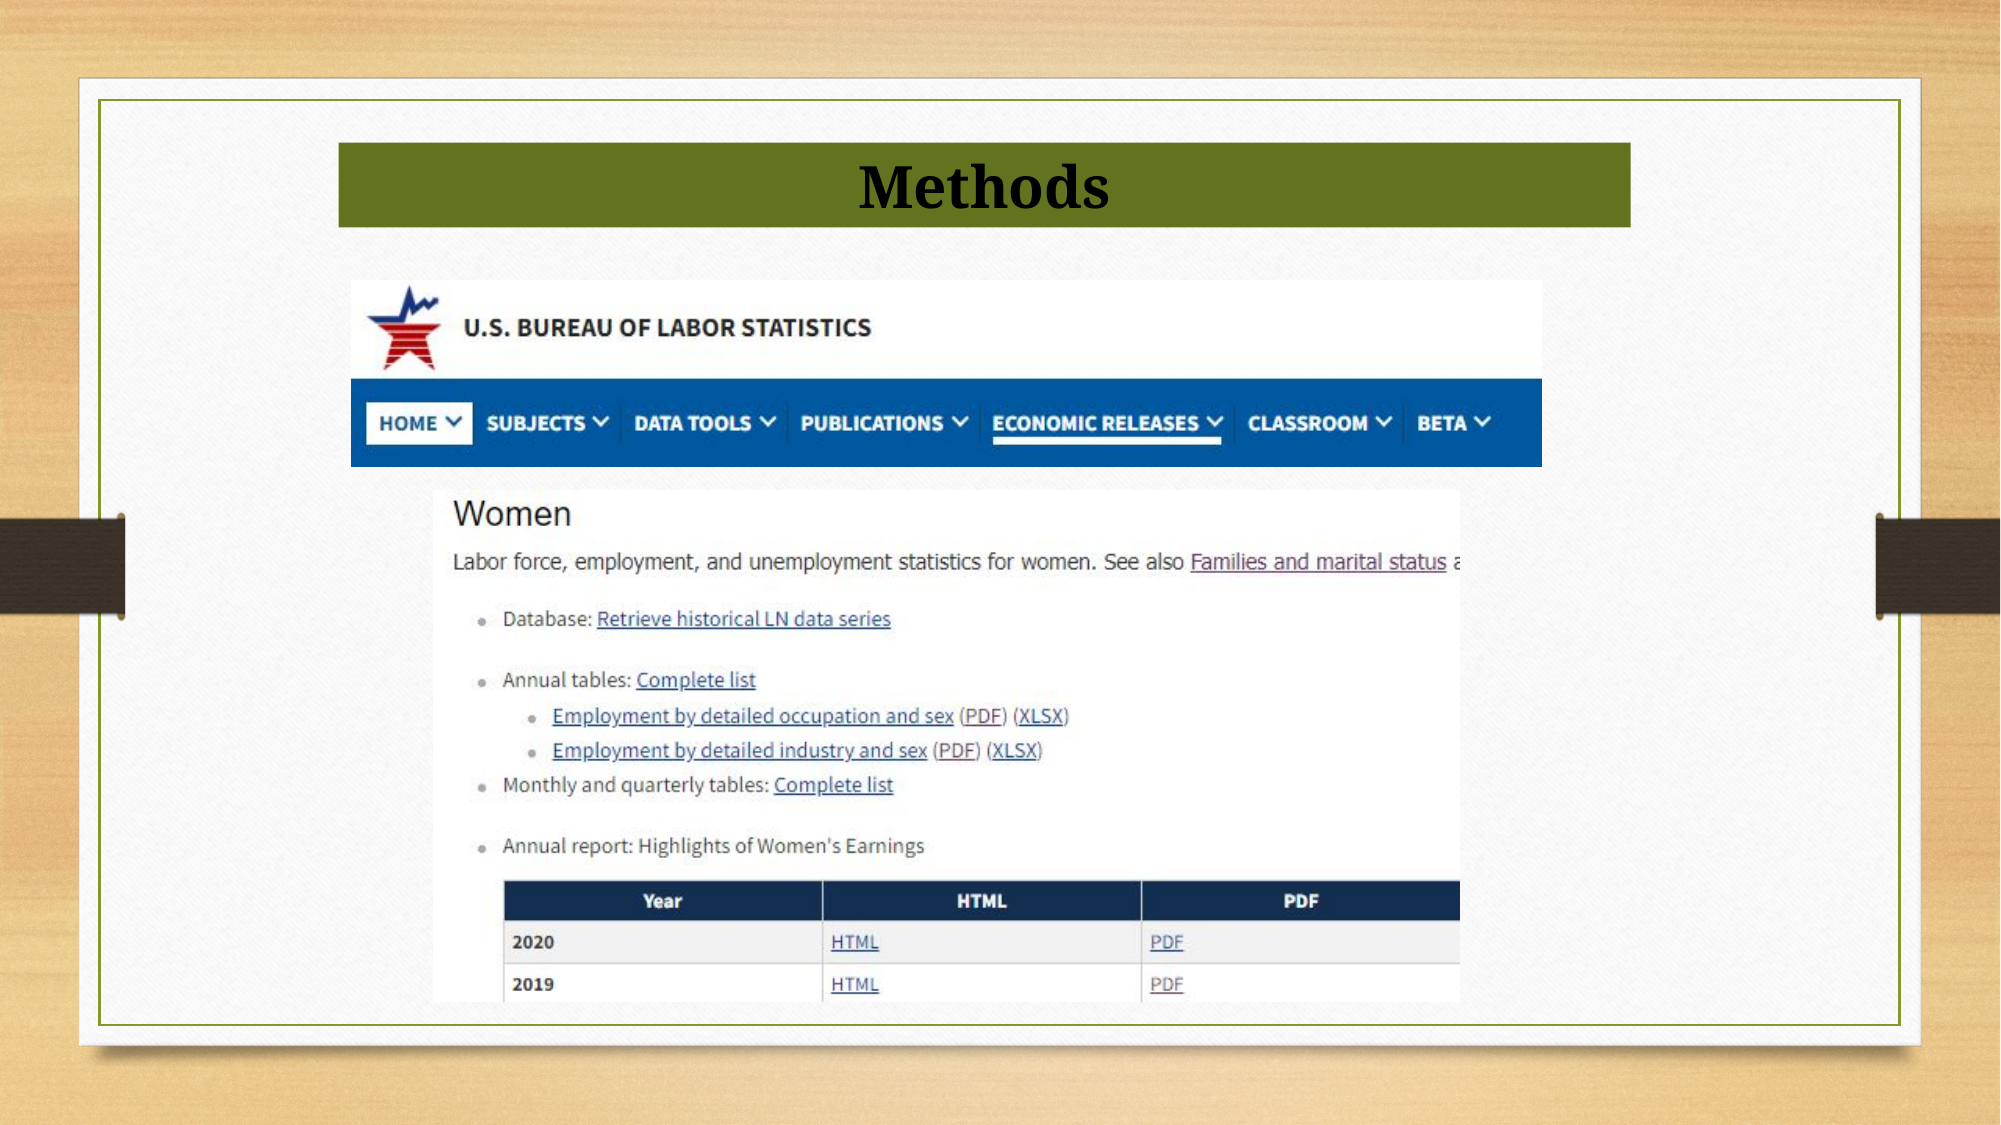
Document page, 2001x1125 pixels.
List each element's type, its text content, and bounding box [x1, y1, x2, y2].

text_box Methods [338, 142, 1631, 228]
picture [0, 0, 2001, 1125]
